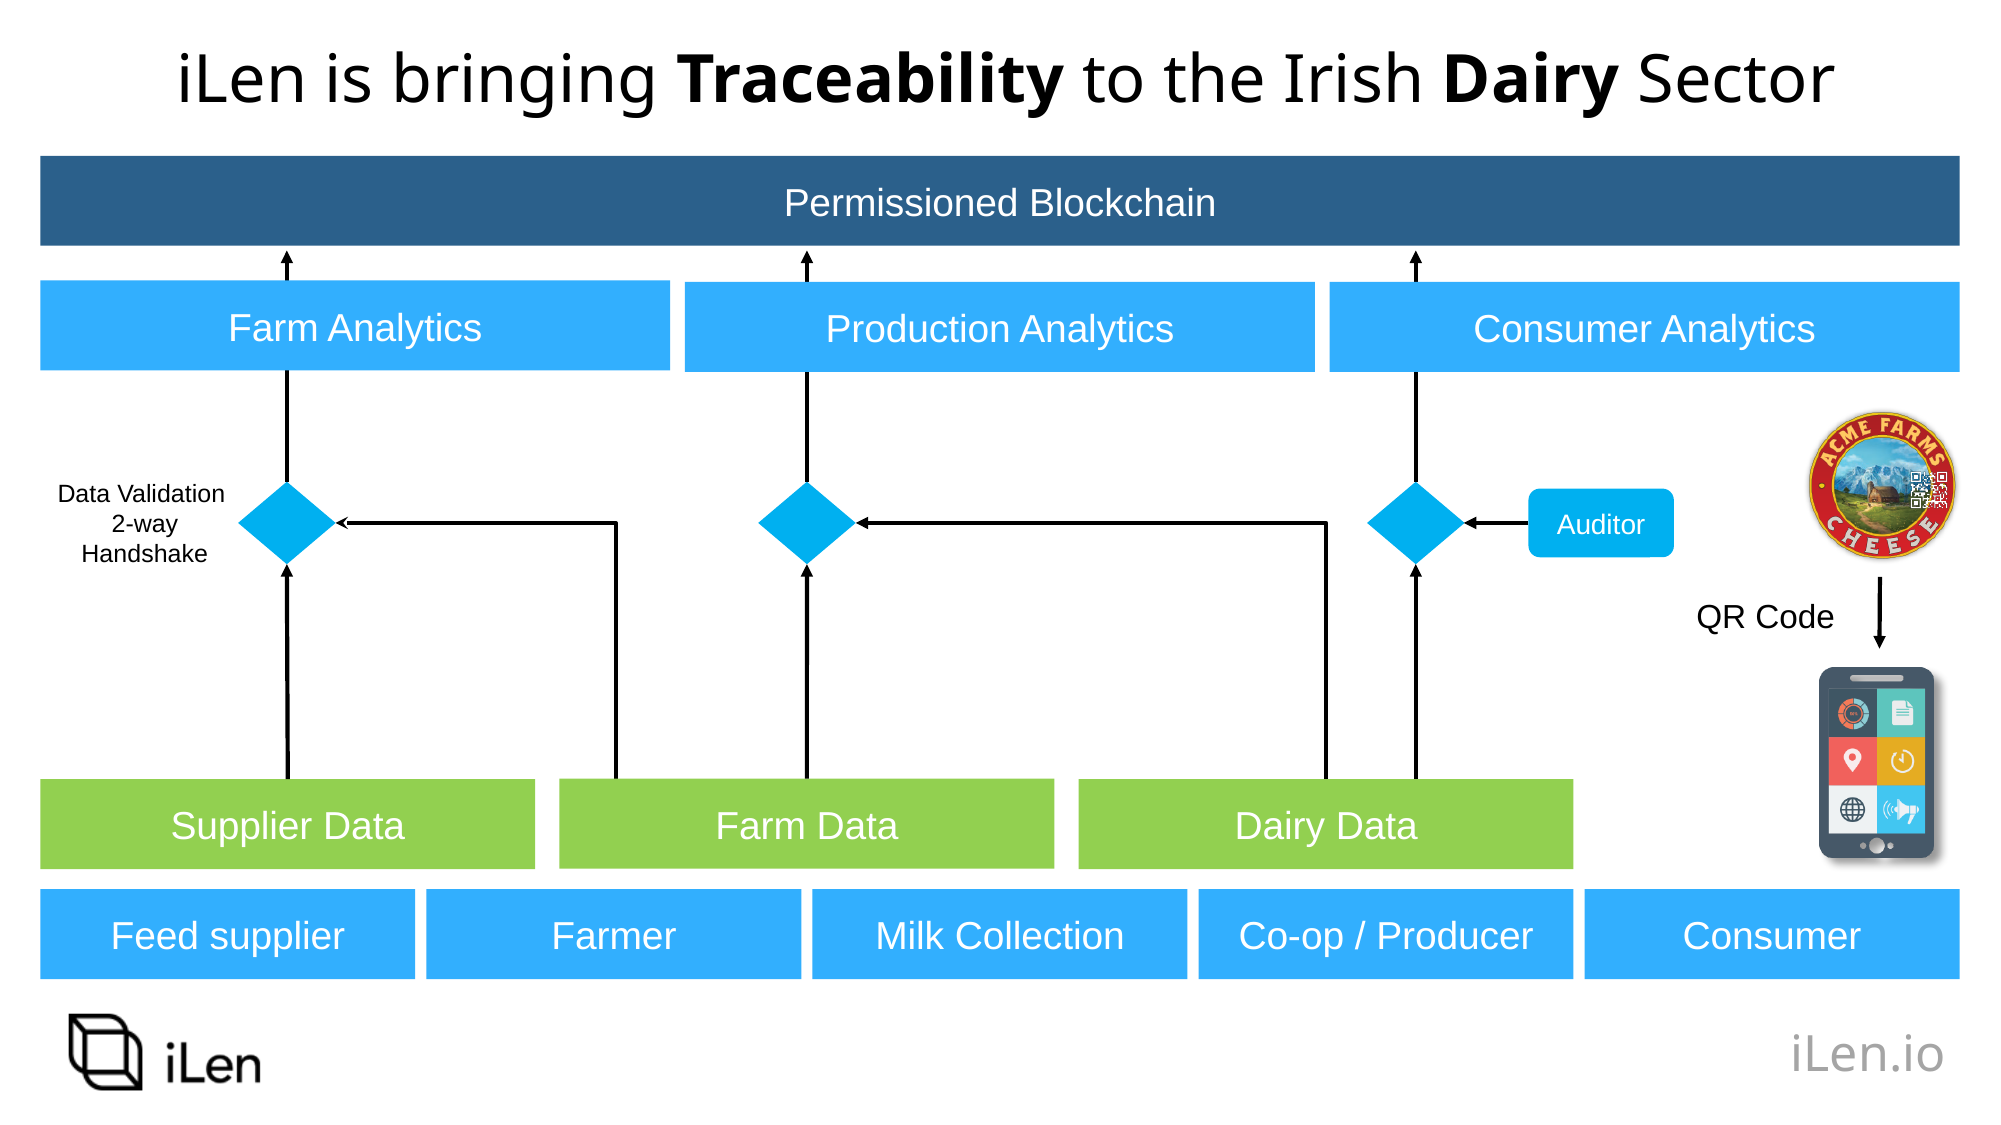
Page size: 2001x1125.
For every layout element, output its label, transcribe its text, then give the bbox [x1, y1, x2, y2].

text_box Auditor [1528, 488, 1674, 558]
text_box Farm Analytics [287, 280, 671, 371]
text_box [962, 415, 1219, 887]
text_box Farmer [426, 889, 802, 980]
text_box [758, 482, 855, 564]
picture [1792, 395, 1972, 575]
text_box Feed supplier [40, 889, 416, 980]
text_box iLen.io [1725, 1009, 1961, 1097]
text_box Dairy Data [1219, 779, 1574, 870]
text_box Production Analytics [807, 281, 1315, 372]
text_box Data Validation 2-way Handshake [32, 467, 258, 579]
text_box Milk Collection [812, 889, 1188, 980]
text_box Permissioned Blockchain [40, 155, 1960, 246]
text_box QR Code [1659, 567, 1872, 655]
text_box Farm Data [559, 778, 962, 869]
text_box iLen is bringing Traceability to the Irish Dairy Sector [30, 37, 1982, 130]
text_box Farm Analytics [40, 280, 286, 371]
text_box Production Analytics [684, 281, 806, 372]
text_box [321, 536, 630, 817]
text_box Co-op / Producer [1198, 889, 1574, 980]
text_box [258, 482, 335, 564]
text_box [1367, 482, 1464, 564]
text_box Consumer Analytics [1416, 281, 1960, 372]
text_box Supplier Data [40, 779, 536, 870]
picture [56, 1001, 290, 1105]
text_box Consumer Analytics [1329, 281, 1415, 372]
picture [1818, 667, 1934, 858]
text_box Consumer [1584, 889, 1960, 980]
